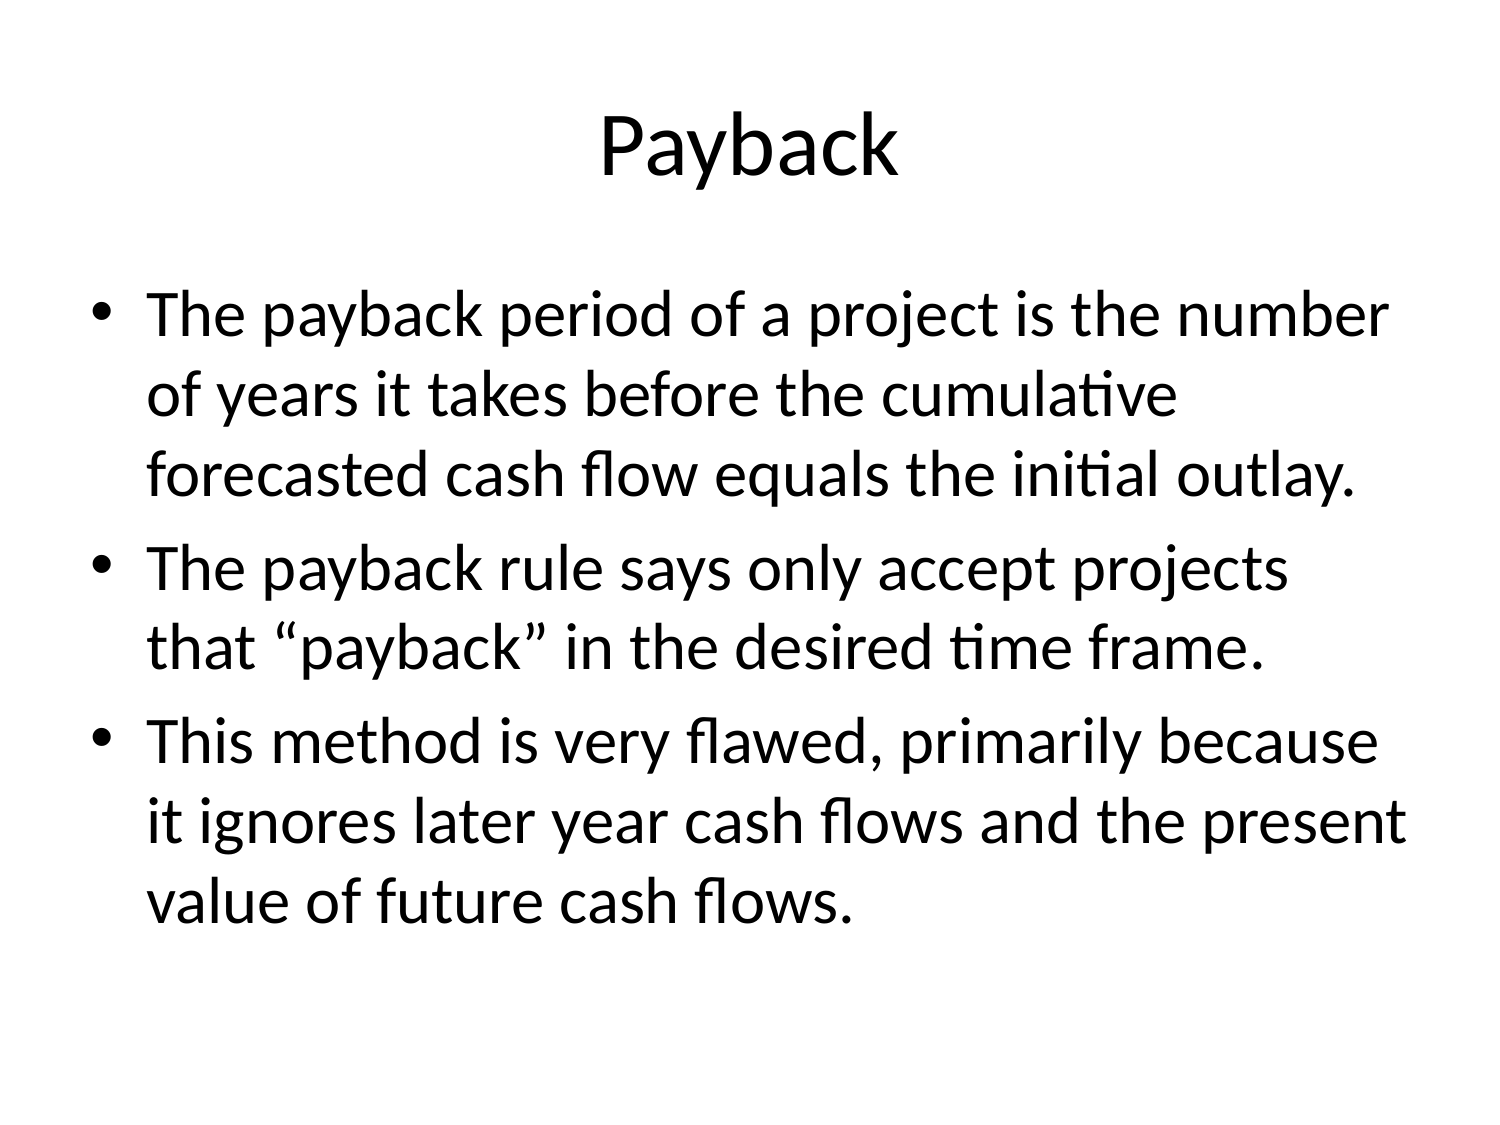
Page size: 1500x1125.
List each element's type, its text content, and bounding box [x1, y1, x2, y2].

title Payback [75, 45, 1425, 233]
list The payback period of a project is the number of years it takes before the cumulative forecasted cash flow equals the initial outlay. The payback rule says only accept projects that “payback” in the desired time frame. This method is very flawed, primarily because it ignores later year cash flows and the present value of future cash flows. [75, 262, 1425, 1005]
